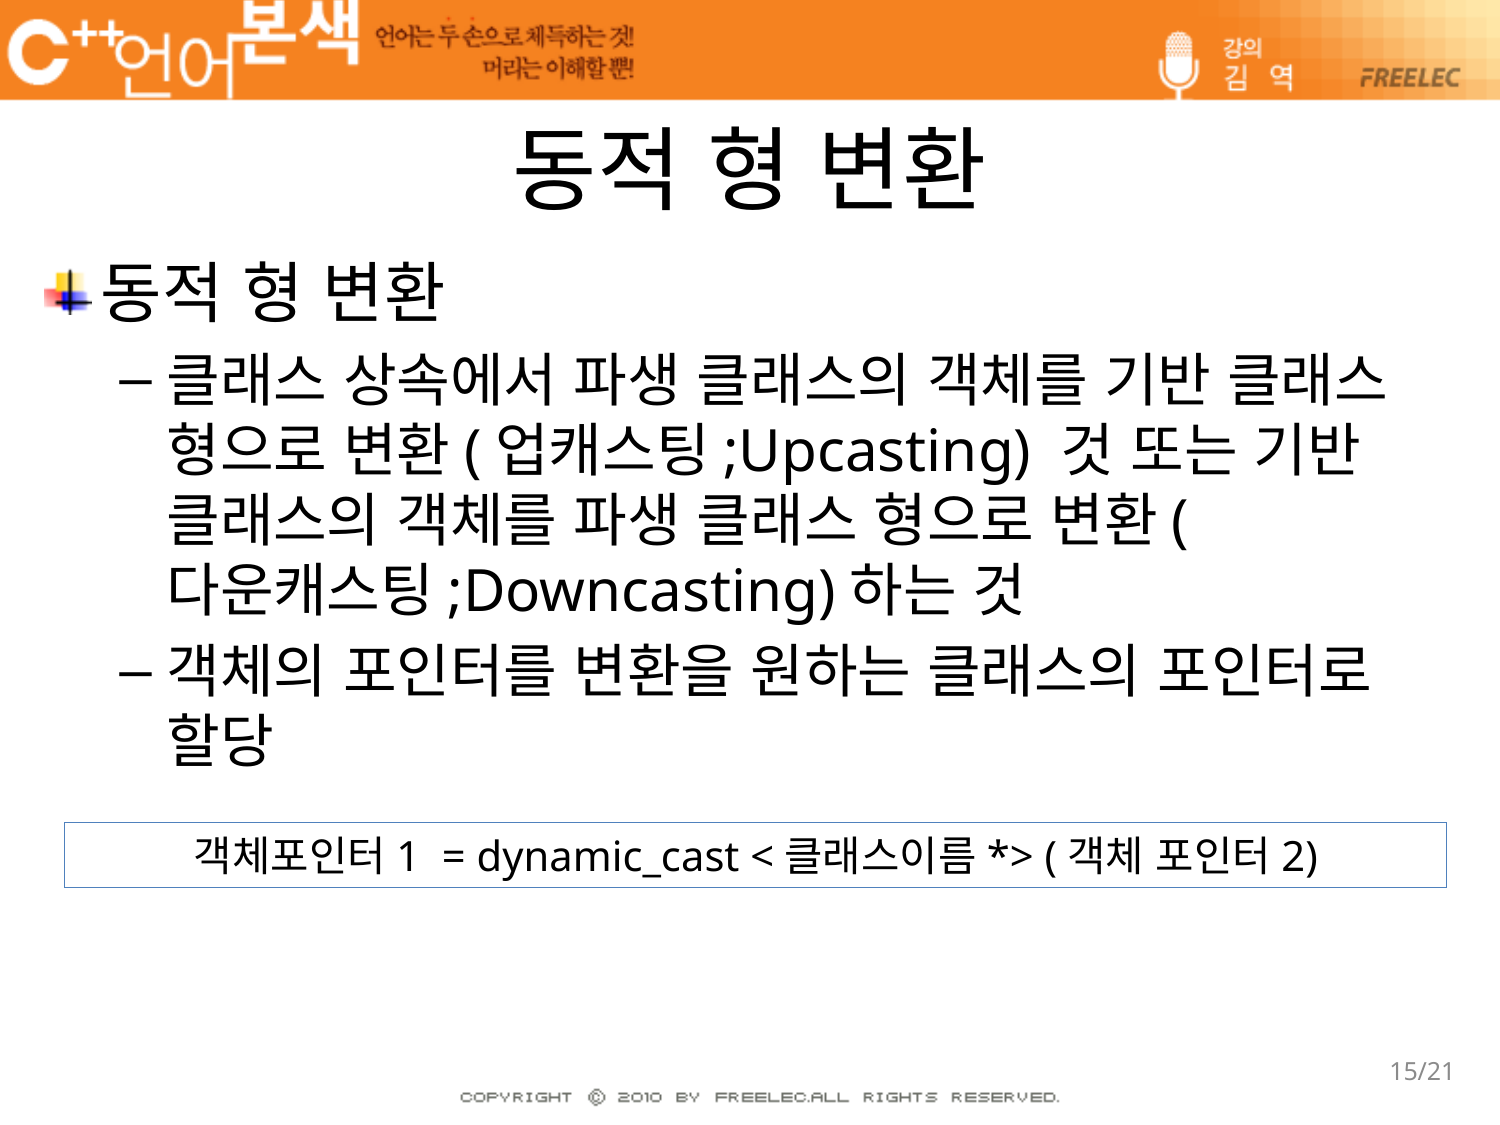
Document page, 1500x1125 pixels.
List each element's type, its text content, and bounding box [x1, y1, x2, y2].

list 동적 형 변환 클래스 상속에서 파생 클래스의 객체를 기반 클래스 형으로 변환(업캐스팅;Upcasting) 것 또는 기반 클래스의 객체를 파생 클래스 형으로 변환(다운캐스팅;Downcasting)하는 것 객체의 포인터를 변환을 원하는 클래스의 포인터로 할당 [29, 243, 1471, 1005]
picture [0, 0, 1500, 1125]
title 동적 형 변환 [29, 101, 1471, 233]
slide_number 15/21 [1074, 1042, 1471, 1103]
text_box 객체포인터1 = dynamic_cast <클래스이름*> (객체 포인터2) [64, 822, 1447, 888]
